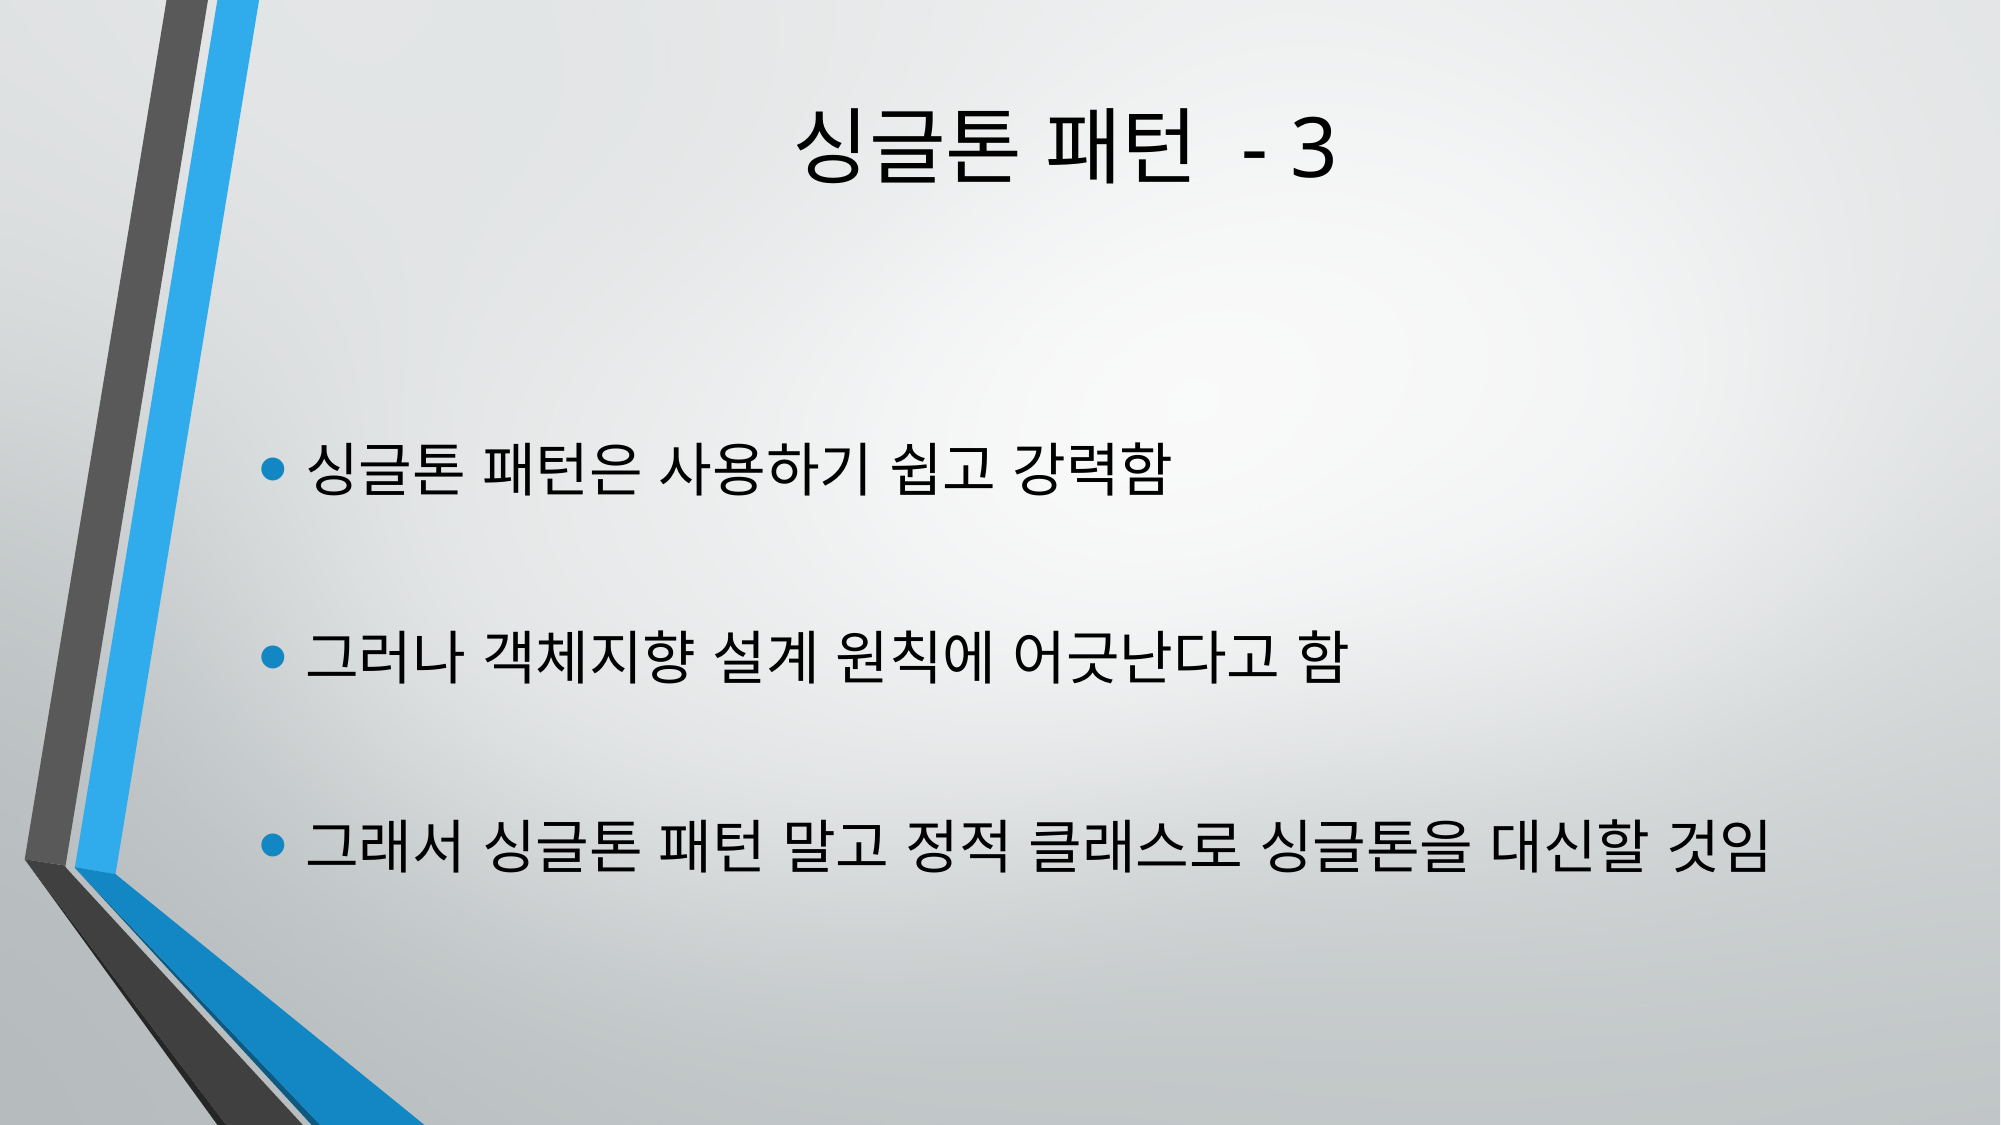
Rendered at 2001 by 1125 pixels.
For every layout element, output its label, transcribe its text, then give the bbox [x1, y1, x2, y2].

list 싱글톤 패턴은 사용하기 쉽고 강력함 그러나 객체지향 설계 원칙에 어긋난다고 함 그래서 싱글톤 패턴 말고 정적 클래스로 싱글톤을 대신할 것임 [243, 234, 2000, 994]
title 싱글톤 패턴 - 3 [243, 0, 1887, 234]
